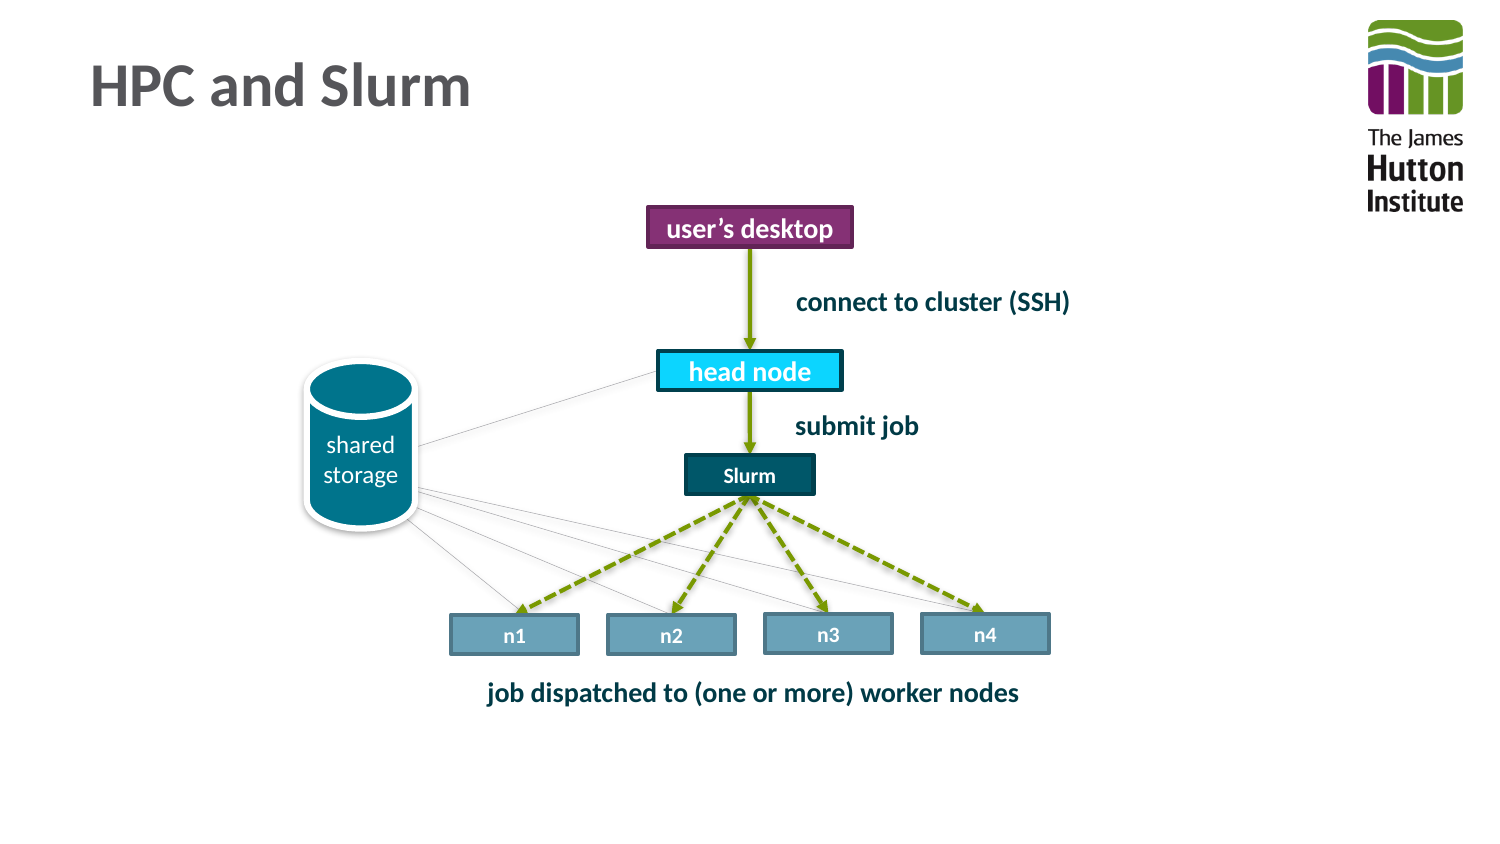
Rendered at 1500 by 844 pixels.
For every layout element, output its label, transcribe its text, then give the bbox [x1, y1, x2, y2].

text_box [747, 494, 986, 612]
text_box job dispatched to (one or more) worker nodes [472, 667, 1035, 716]
text_box user’s desktop [646, 205, 854, 249]
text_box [360, 370, 659, 465]
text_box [360, 474, 986, 614]
title HPC and Slurm [75, 36, 1284, 127]
text_box connect to cluster (SSH) [781, 276, 1086, 325]
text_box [671, 494, 744, 612]
text_box submit job [780, 400, 935, 449]
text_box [450, 613, 1050, 655]
text_box shared storage [303, 357, 404, 532]
picture [1368, 20, 1463, 212]
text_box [514, 494, 669, 612]
text_box Slurm [684, 453, 816, 472]
text_box head node [656, 349, 844, 392]
